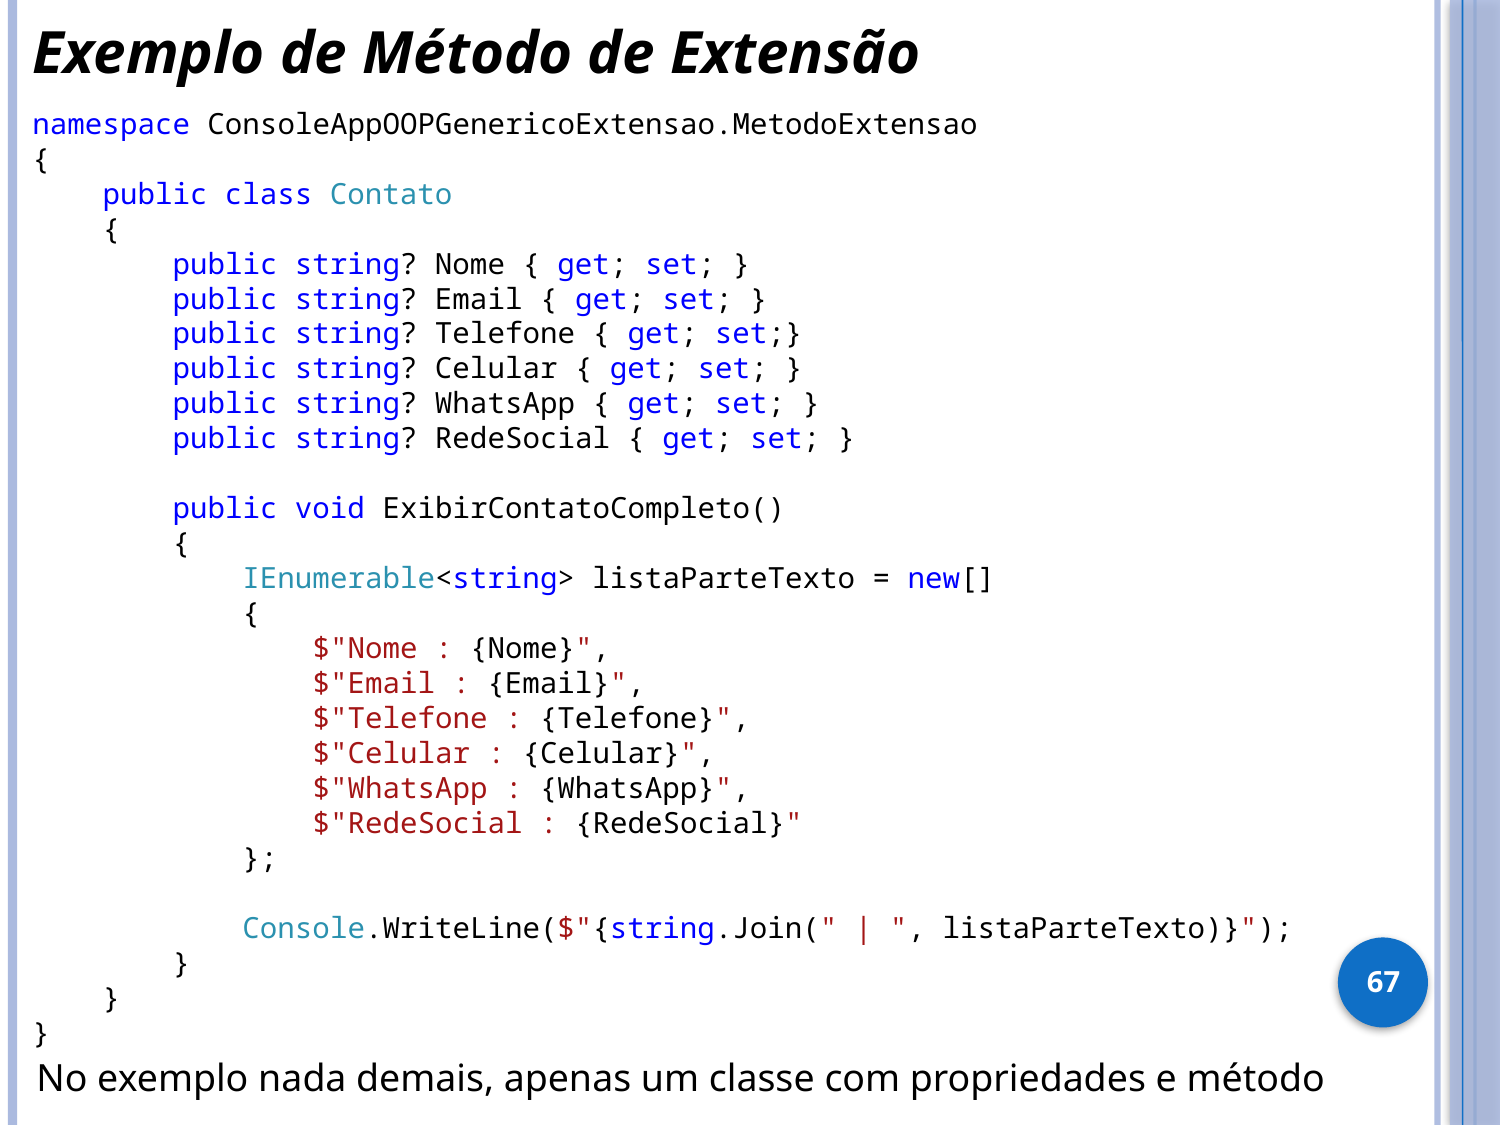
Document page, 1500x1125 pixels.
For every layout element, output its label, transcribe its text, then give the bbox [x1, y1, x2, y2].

text_box Exemplo de Método de Extensão [17, 7, 1459, 93]
text_box No exemplo nada demais, apenas um classe com propriedades e método [21, 1046, 1341, 1107]
text_box namespace ConsoleAppOOPGenericoExtensao.MetodoExtensao { public class Contato { public string? Nome { get; set; } public string? Email { get; set; } public string? Telefone { get; set;} public string? Celular { get; set; } public string? WhatsApp { get; set; } public string? RedeSocial { get; set; } public void ExibirContatoCompleto() { IEnumerable<string> listaParteTexto = new[] { $"Nome : {Nome}", $"Email : {Email}", $"Telefone : {Telefone}", $"Celular : {Celular}", $"WhatsApp : {WhatsApp}", $"RedeSocial : {RedeSocial}" }; Console.WriteLine($"{string.Join(" | ", listaParteTexto)}"); } } } [17, 97, 1388, 1057]
slide_number 67 [1388, 940, 1434, 1027]
